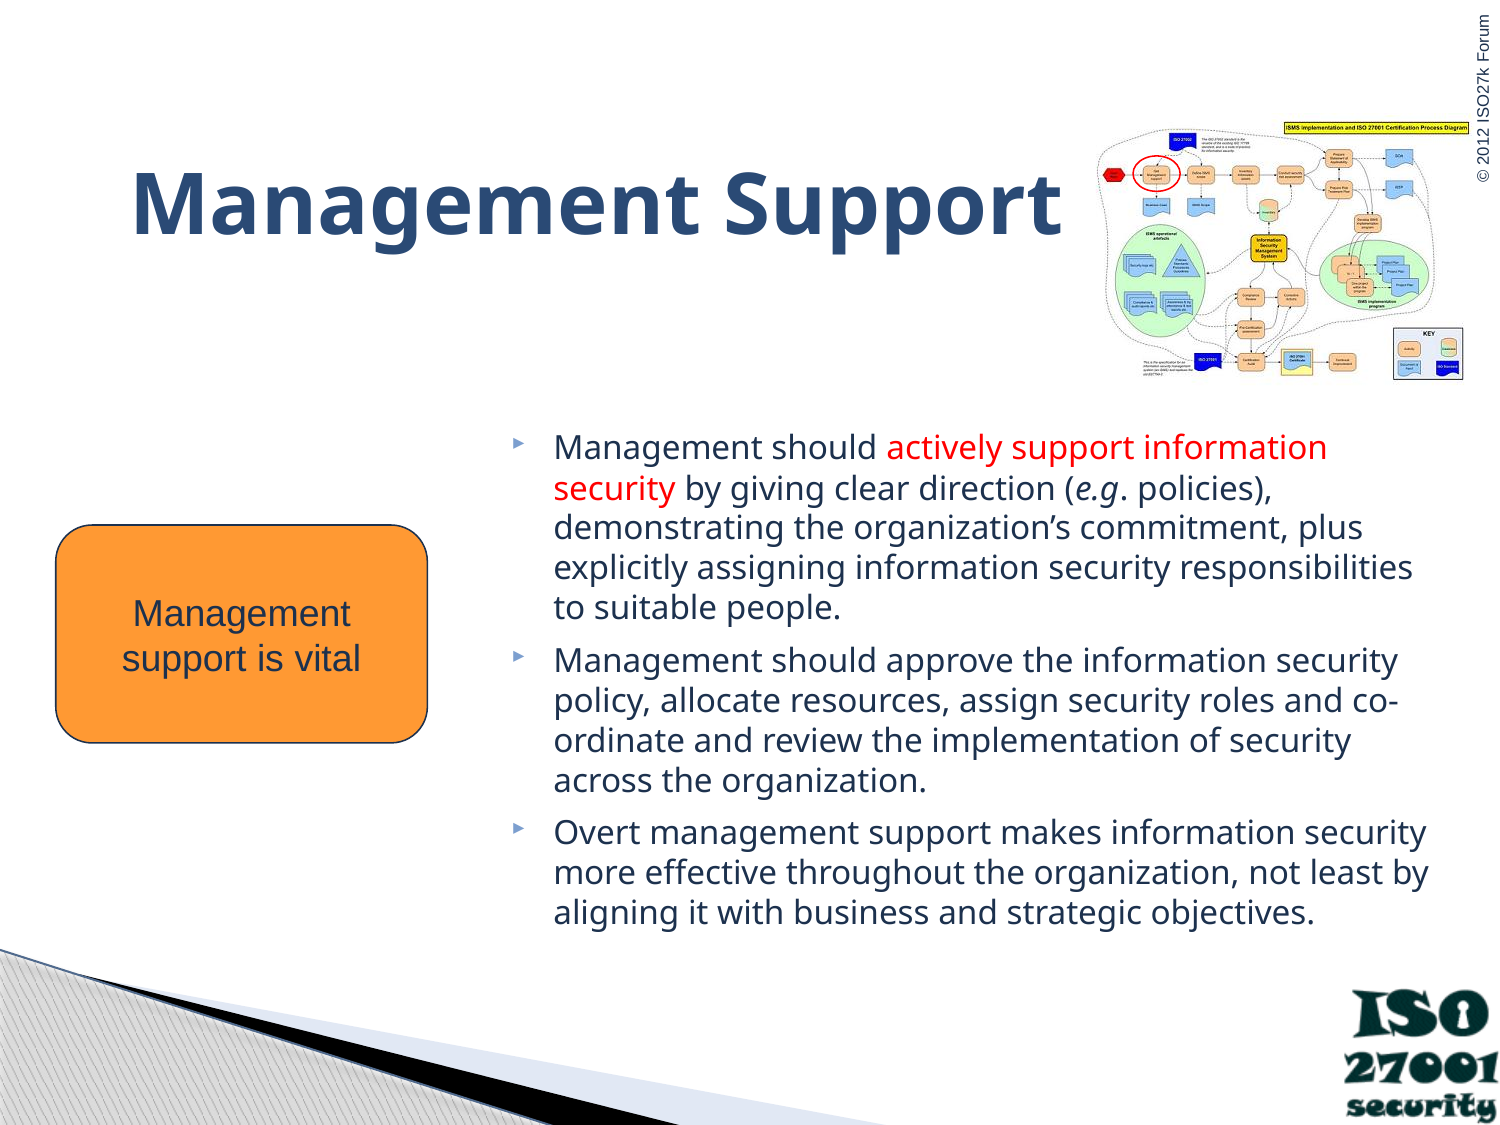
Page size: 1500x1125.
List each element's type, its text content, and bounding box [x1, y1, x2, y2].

title Management Support [114, 125, 1074, 275]
picture [1080, 113, 1474, 389]
list Management should actively support information security by giving clear direction (e.g. policies), demonstrating the organization’s commitment, plus explicitly assigning information security responsibilities to suitable people. Management should approve the information security policy, allocate resources, assign security roles and co-ordinate and review the implementation of security across the organization. Overt management support makes information security more effective throughout the organization, not least by aligning it with business and strategic objectives. [478, 419, 1459, 866]
picture [1343, 988, 1500, 1125]
text_box Management support is vital [55, 525, 428, 743]
